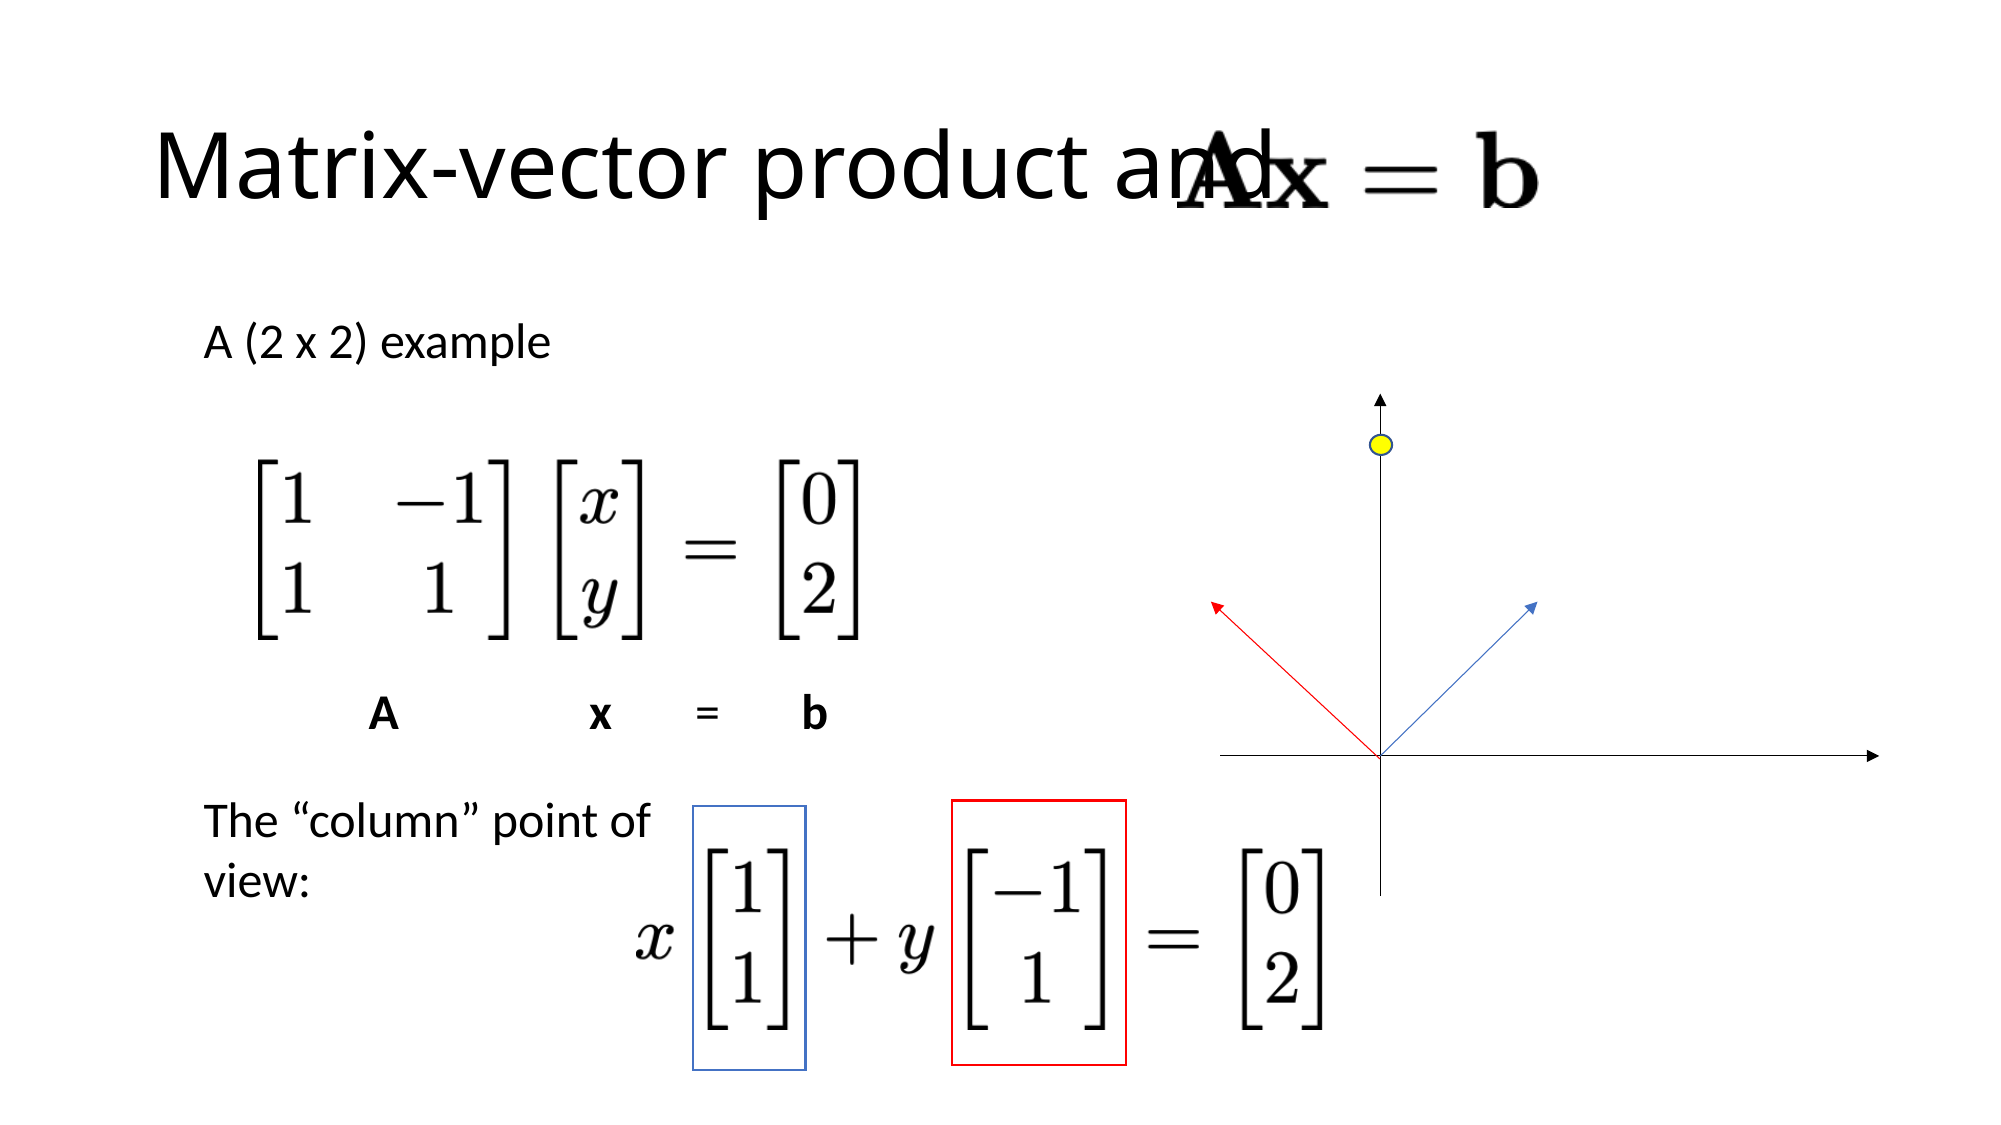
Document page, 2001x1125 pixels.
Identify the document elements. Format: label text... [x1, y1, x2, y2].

text_box [1381, 433, 1394, 457]
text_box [1210, 601, 1381, 759]
picture [636, 847, 1323, 1030]
text_box [1368, 433, 1380, 456]
text_box x [574, 671, 637, 747]
text_box = [680, 671, 743, 747]
text_box The “column” point of view: [188, 779, 767, 915]
text_box b [786, 671, 849, 747]
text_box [1381, 601, 1538, 756]
text_box [692, 805, 807, 847]
text_box A [353, 671, 417, 747]
text_box A (2 x 2) example [188, 301, 1146, 377]
title Matrix-vector product and [137, 59, 1863, 278]
text_box [951, 799, 1127, 847]
text_box [951, 1030, 1127, 1066]
picture [1177, 129, 1539, 208]
text_box [692, 1030, 807, 1071]
picture [258, 458, 859, 640]
